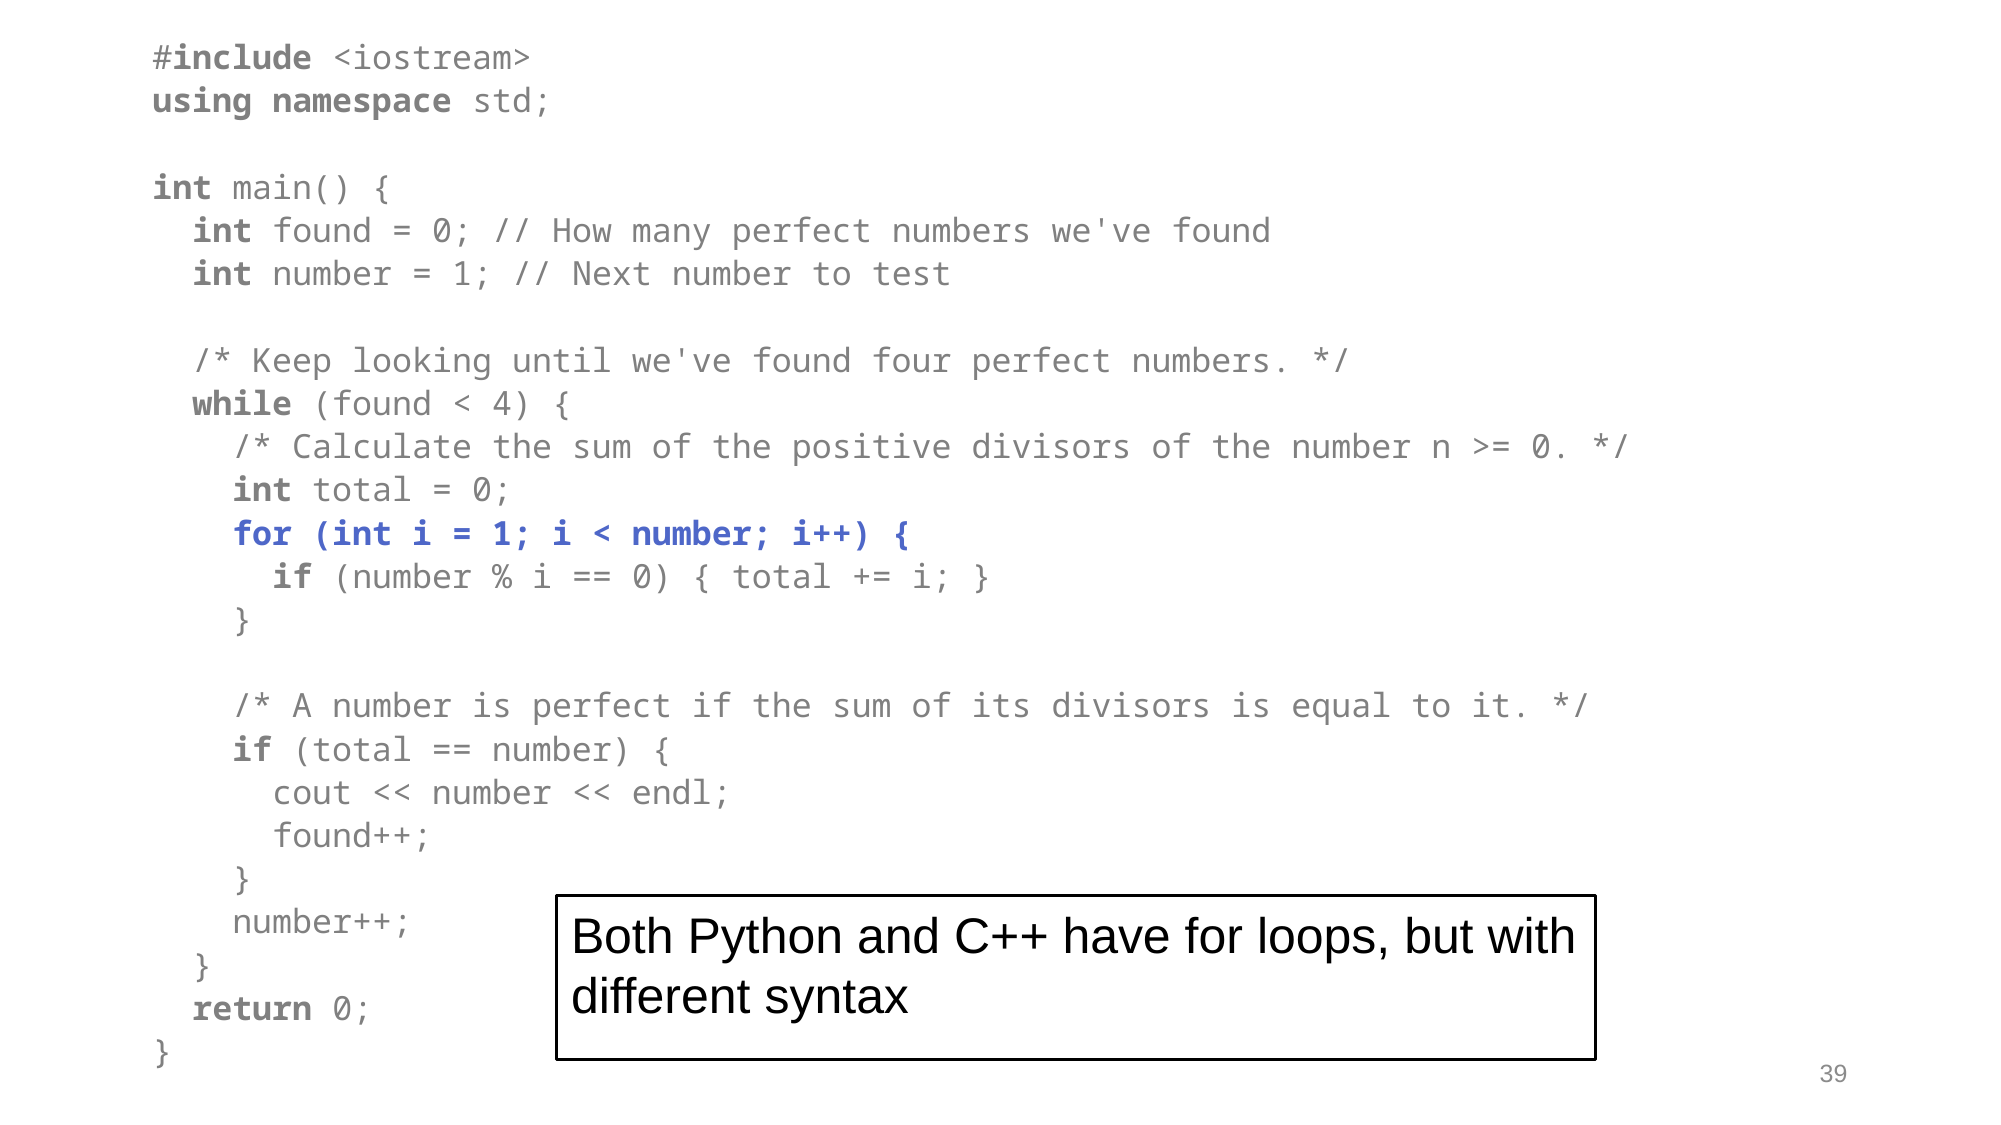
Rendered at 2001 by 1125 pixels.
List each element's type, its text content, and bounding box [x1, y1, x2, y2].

text_box Both Python and C++ have for loops, but with different syntax [556, 895, 1596, 1060]
text_box #include <iostream> using namespace std; int main() { int found = 0; // How many perfect numbers we've found int number = 1; // Next number to test /* Keep looking until we've found four perfect numbers. */ while (found < 4) { /* Calculate the sum of the positive divisors of the number n >= 0. */ int total = 0; for (int i = 1; i < number; i++) { if (number % i == 0) { total += i; } } /* A number is perfect if the sum of its divisors is equal to it. */ if (total == number) { cout << number << endl; found++; } number++; } return 0; } [137, 28, 1790, 1078]
slide_number 39 [1412, 1042, 1863, 1103]
